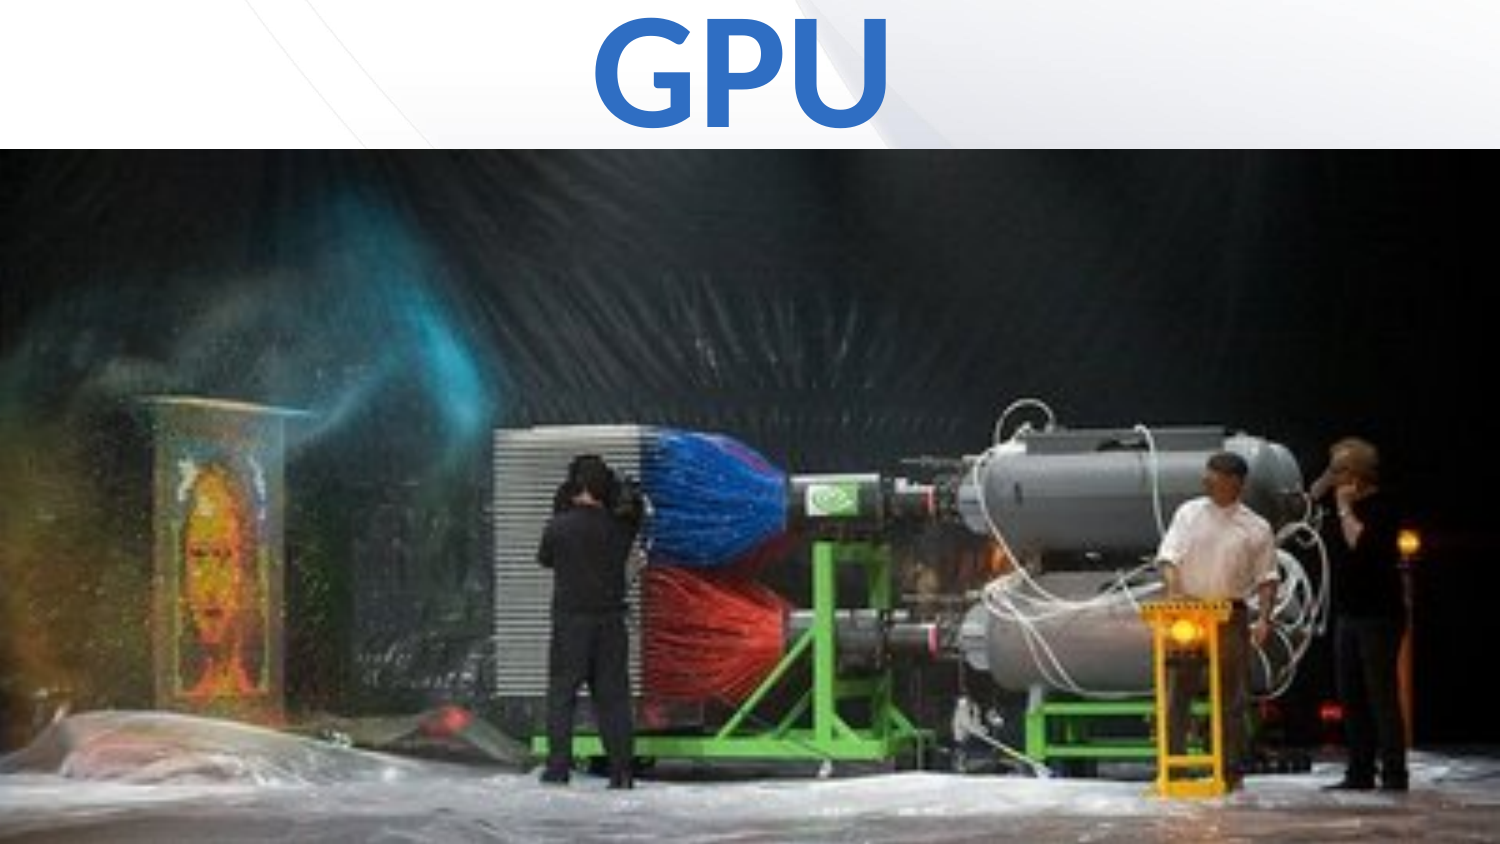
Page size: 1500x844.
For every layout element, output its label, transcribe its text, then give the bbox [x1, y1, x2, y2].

title GPU [0, 0, 1494, 147]
picture [0, 0, 1500, 844]
